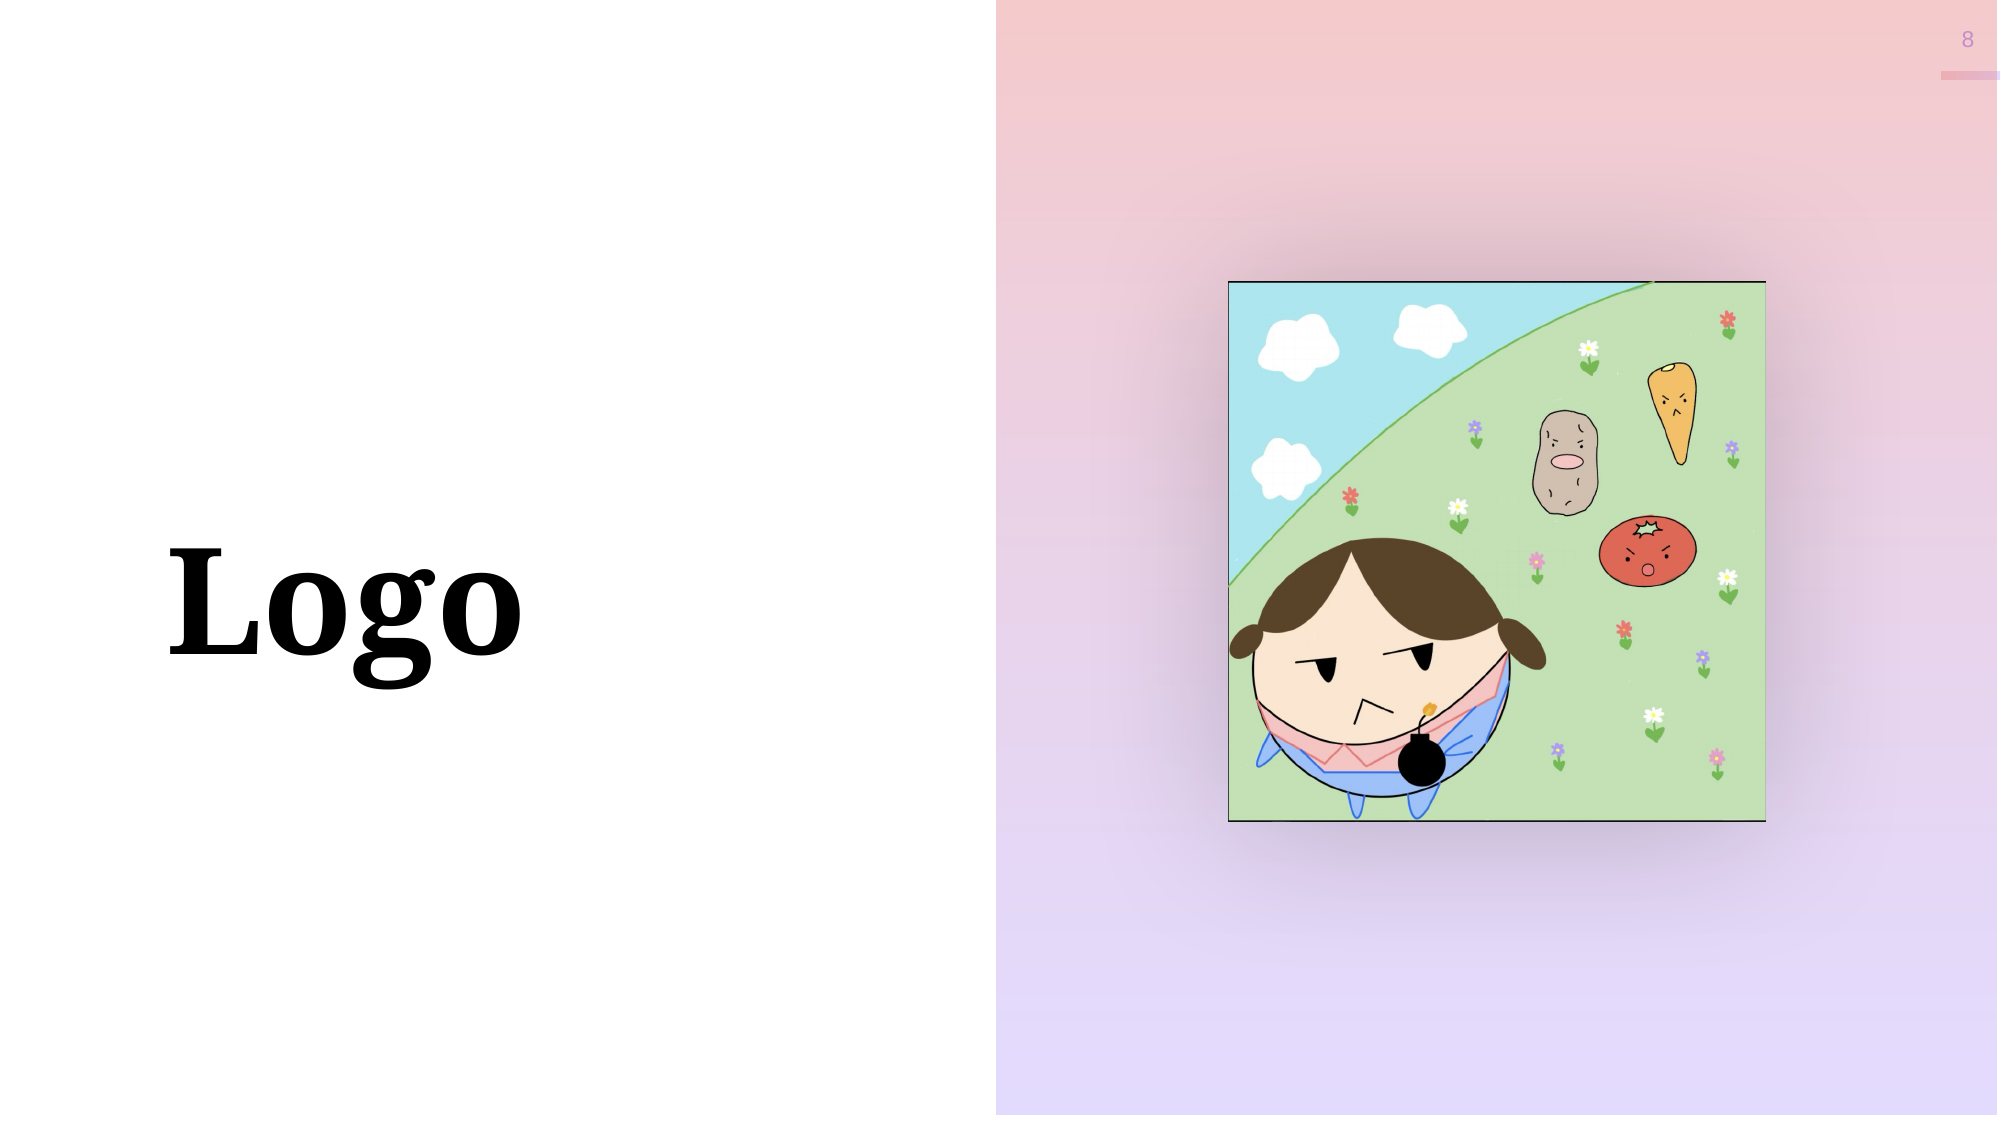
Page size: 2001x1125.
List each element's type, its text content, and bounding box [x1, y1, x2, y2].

text_box Logo [151, 490, 799, 613]
picture [1228, 281, 1766, 822]
text_box [996, 0, 1997, 1115]
